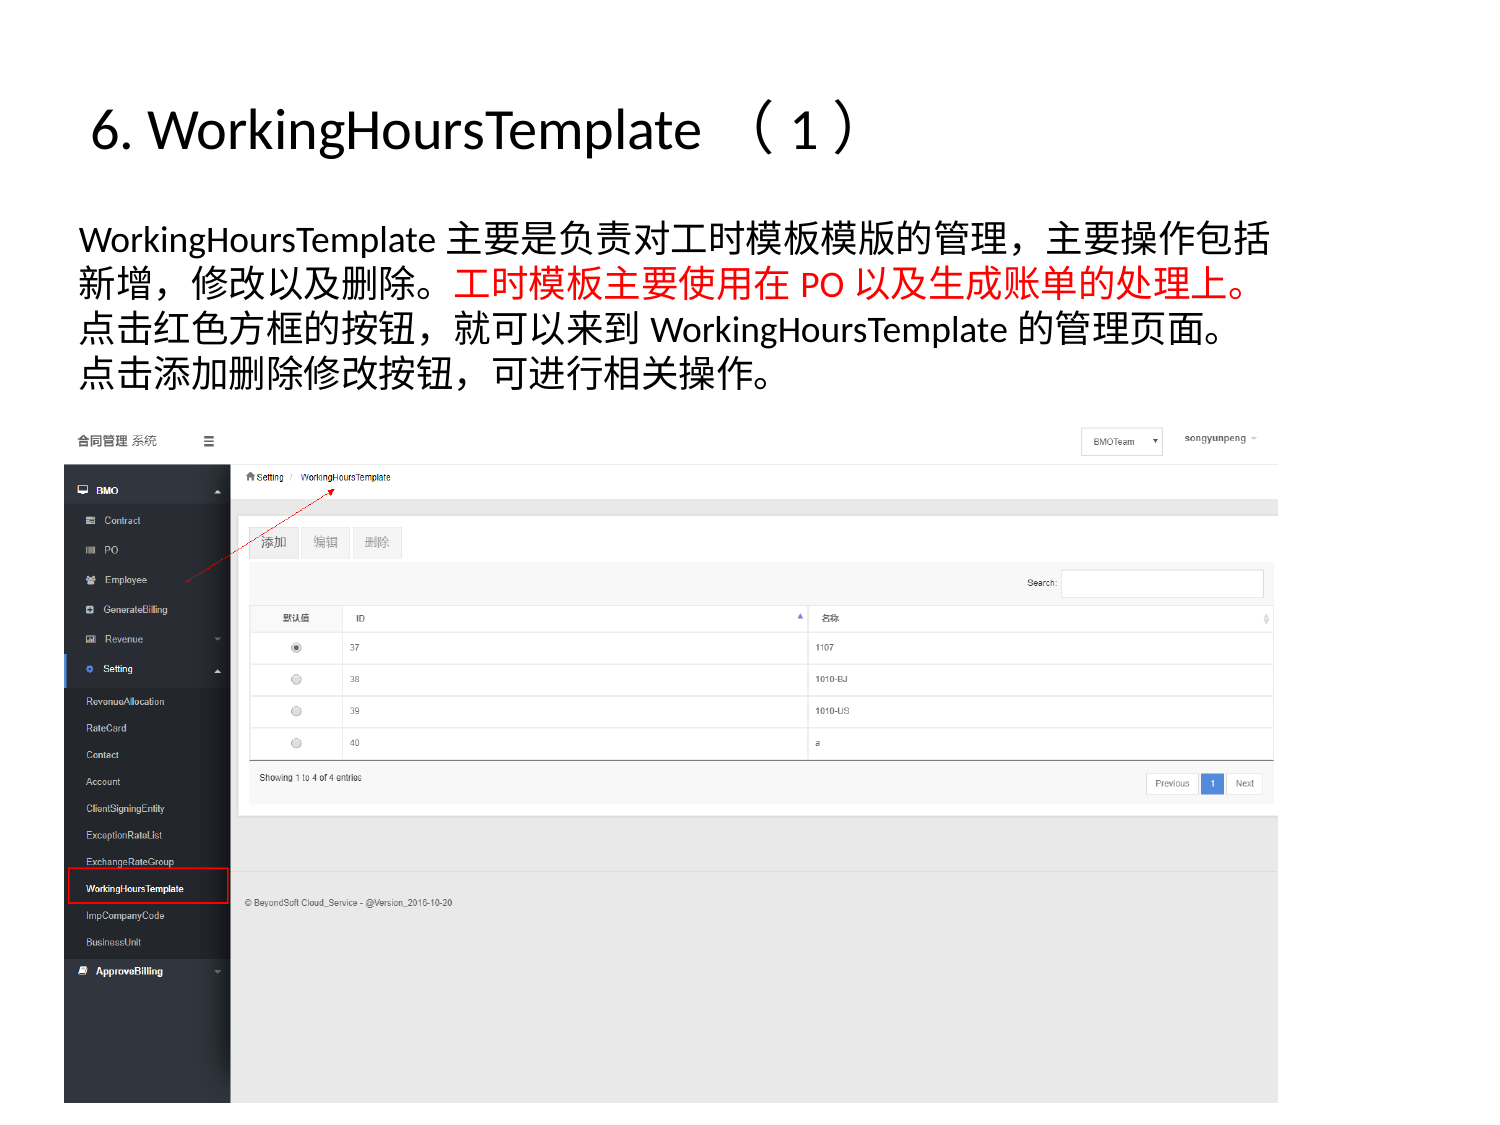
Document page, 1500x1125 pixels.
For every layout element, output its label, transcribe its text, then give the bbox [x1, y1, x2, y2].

title 6. WorkingHoursTemplate（1） [75, 45, 1425, 209]
picture [63, 420, 1278, 1103]
text_box WorkingHoursTemplate主要是负责对工时模板模版的管理，主要操作包括新增，修改以及删除。工时模板主要使用在PO以及生成账单的处理上。 点击红色方框的按钮，就可以来到WorkingHoursTemplate的管理页面。点击添加删除修改按钮，可进行相关操作。 [64, 208, 1293, 403]
